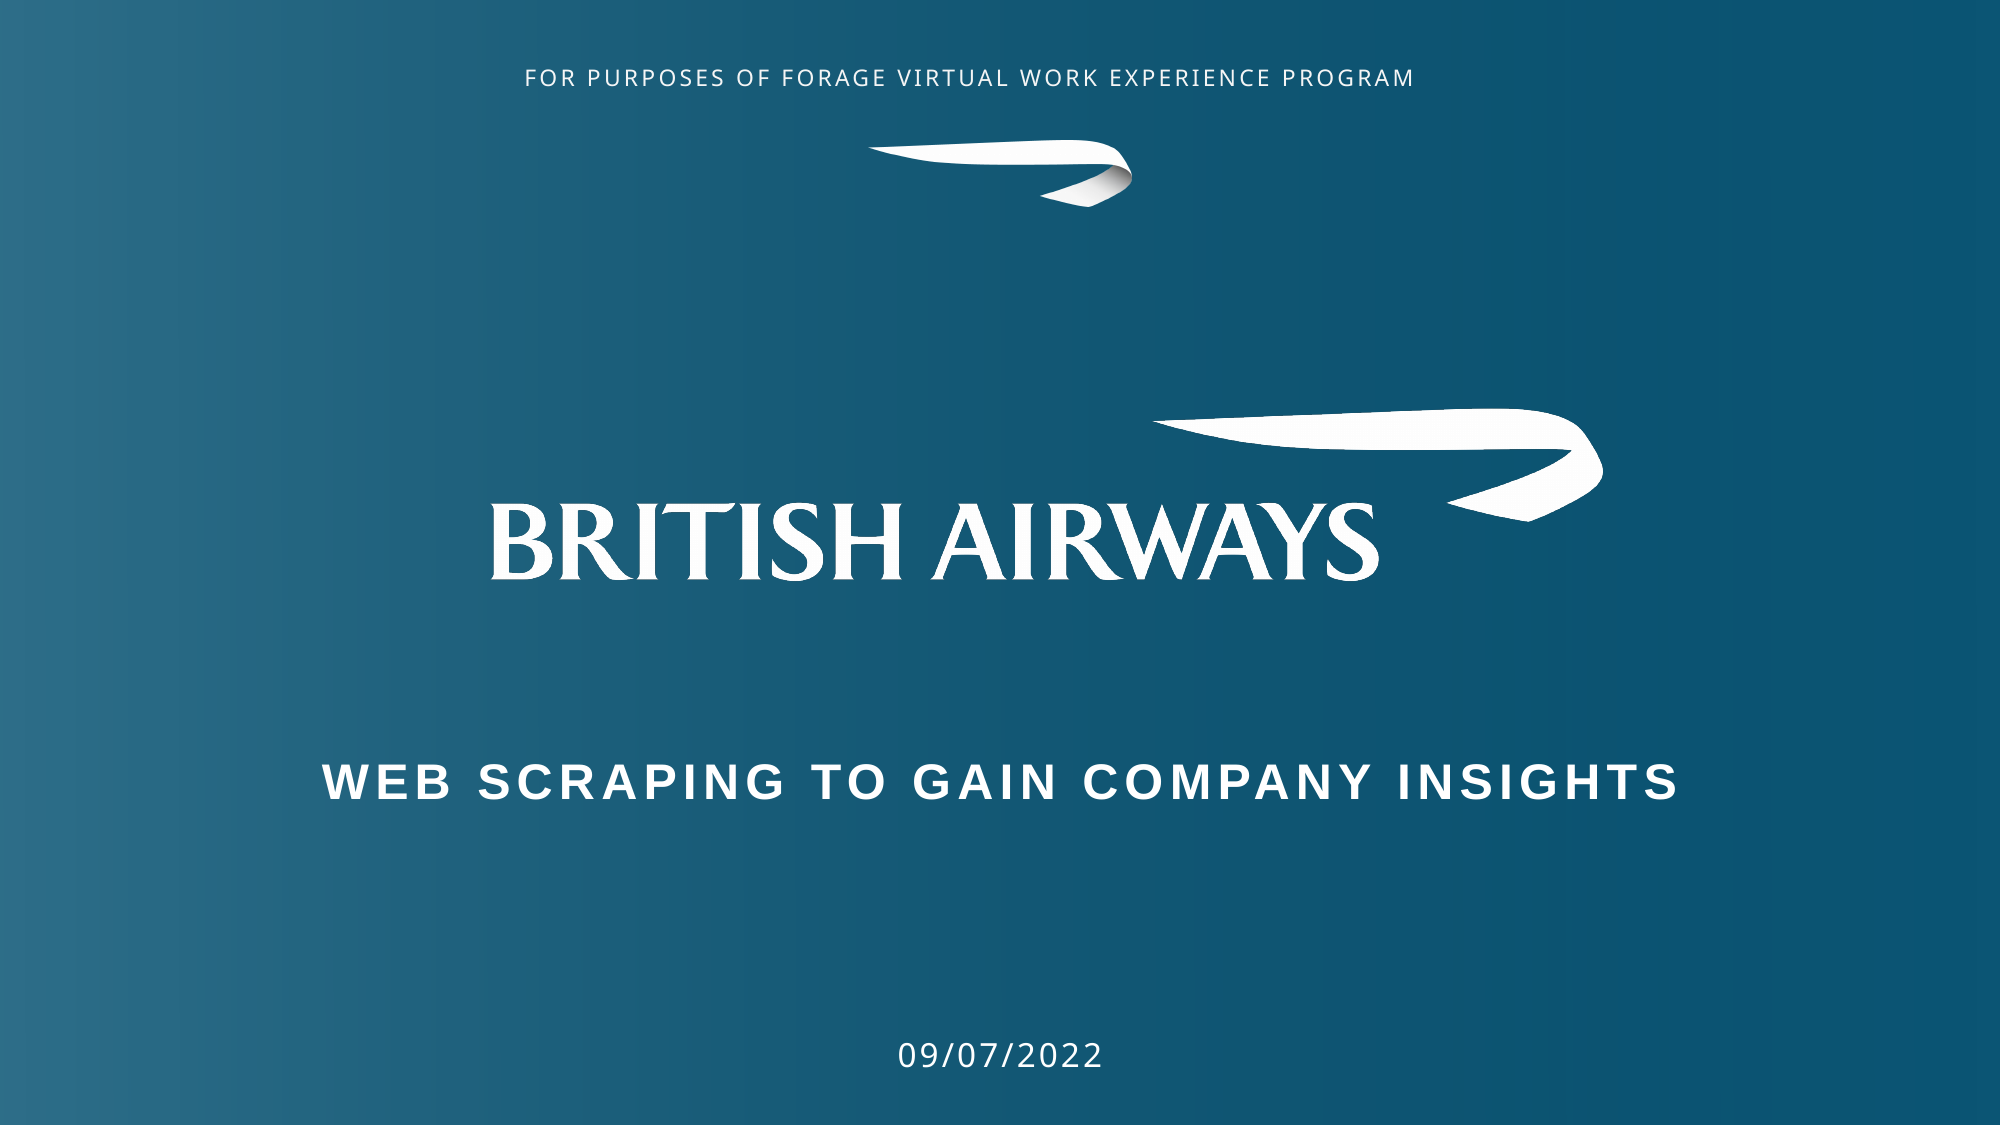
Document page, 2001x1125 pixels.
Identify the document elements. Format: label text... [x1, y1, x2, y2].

subtitle Web scraping to gain company insights [249, 707, 1750, 851]
picture [488, 407, 1604, 583]
list 09/07/2022 [249, 1022, 1750, 1068]
picture [868, 140, 1132, 207]
